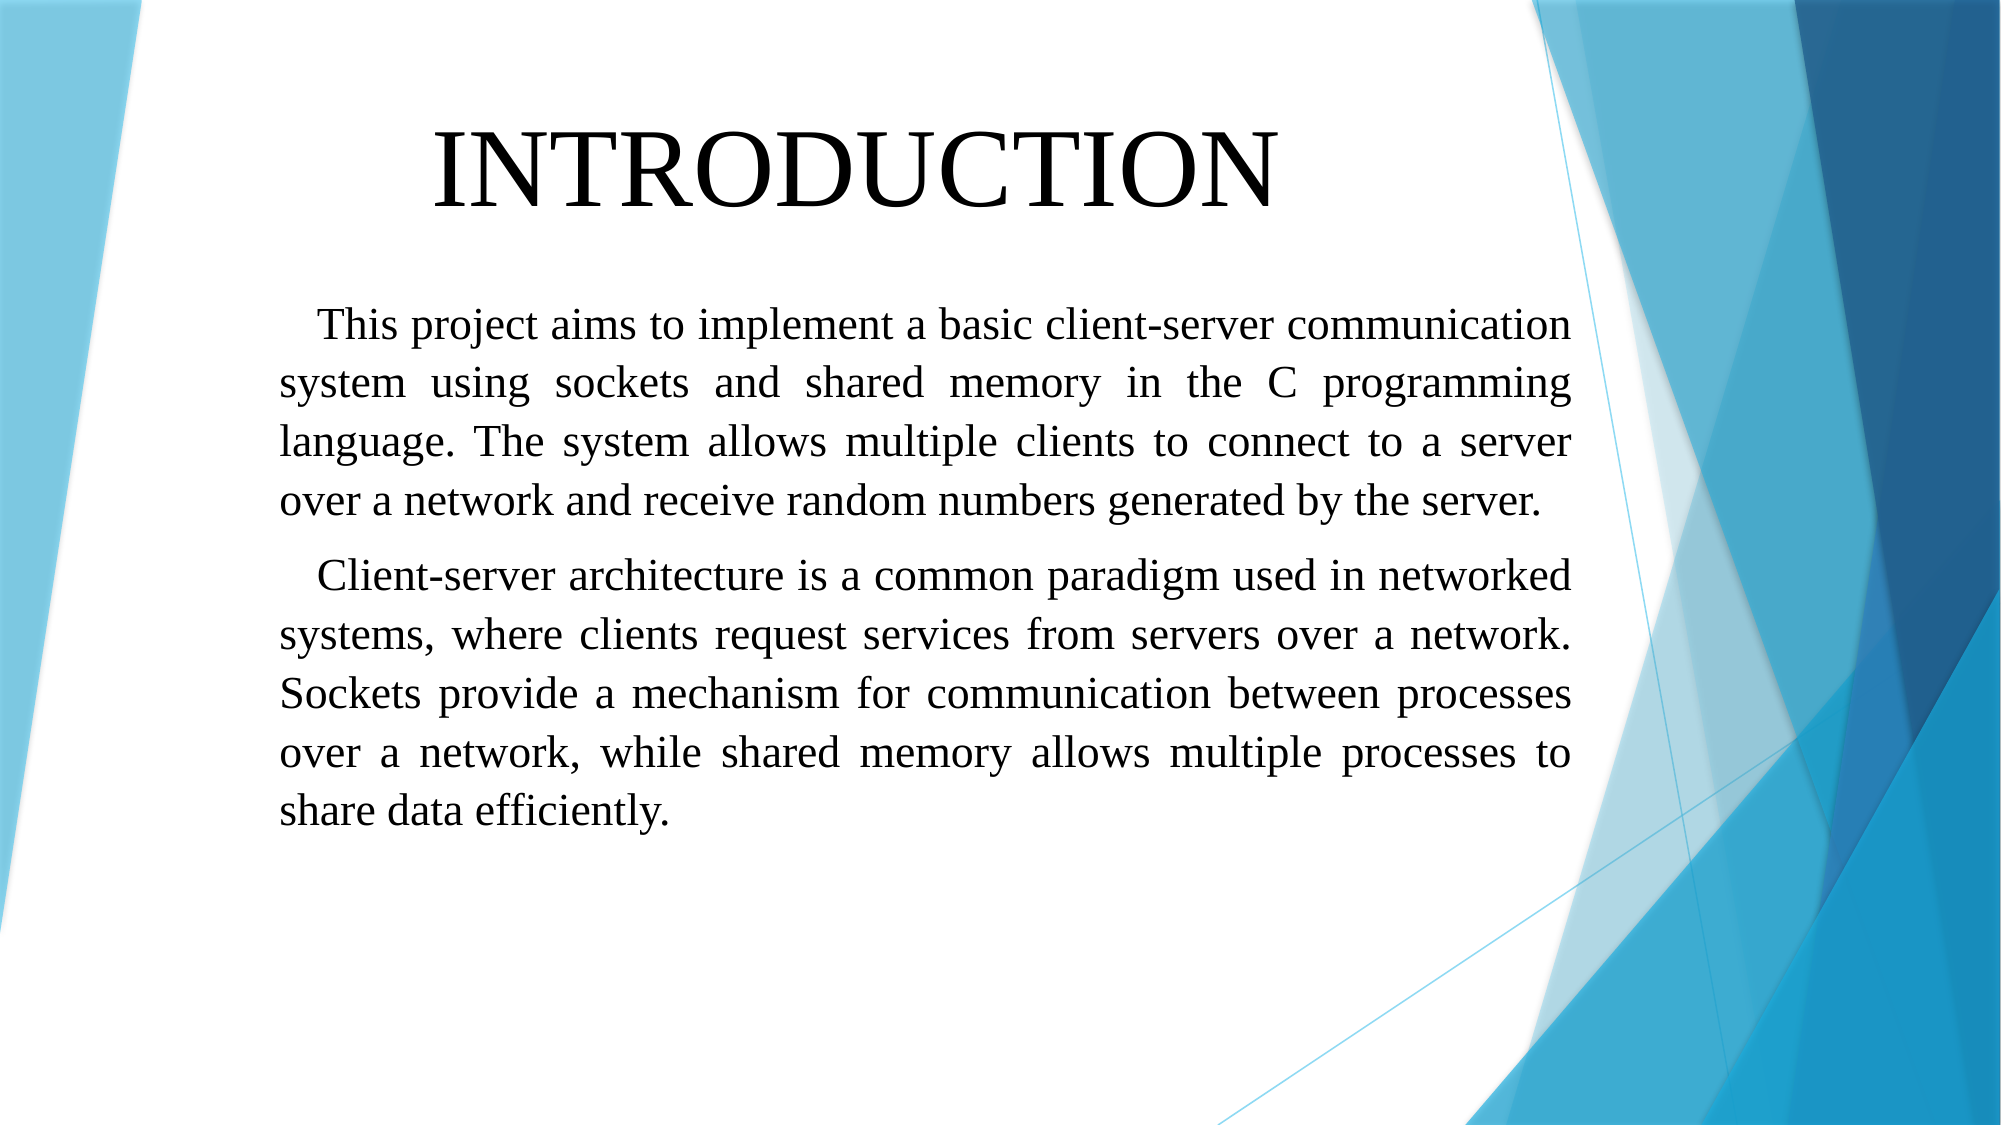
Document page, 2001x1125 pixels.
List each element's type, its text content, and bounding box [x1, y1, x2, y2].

title INTRODUCTION [412, 51, 1297, 237]
subtitle This project aims to implement a basic client-server communication system using sockets and shared memory in the C programming language. The system allows multiple clients to connect to a server over a network and receive random numbers generated by the server. Client-server architecture is a common paradigm used in networked systems, where clients request services from servers over a network. Sockets provide a mechanism for communication between processes over a network, while shared memory allows multiple processes to share data efficiently. [189, 282, 1588, 925]
